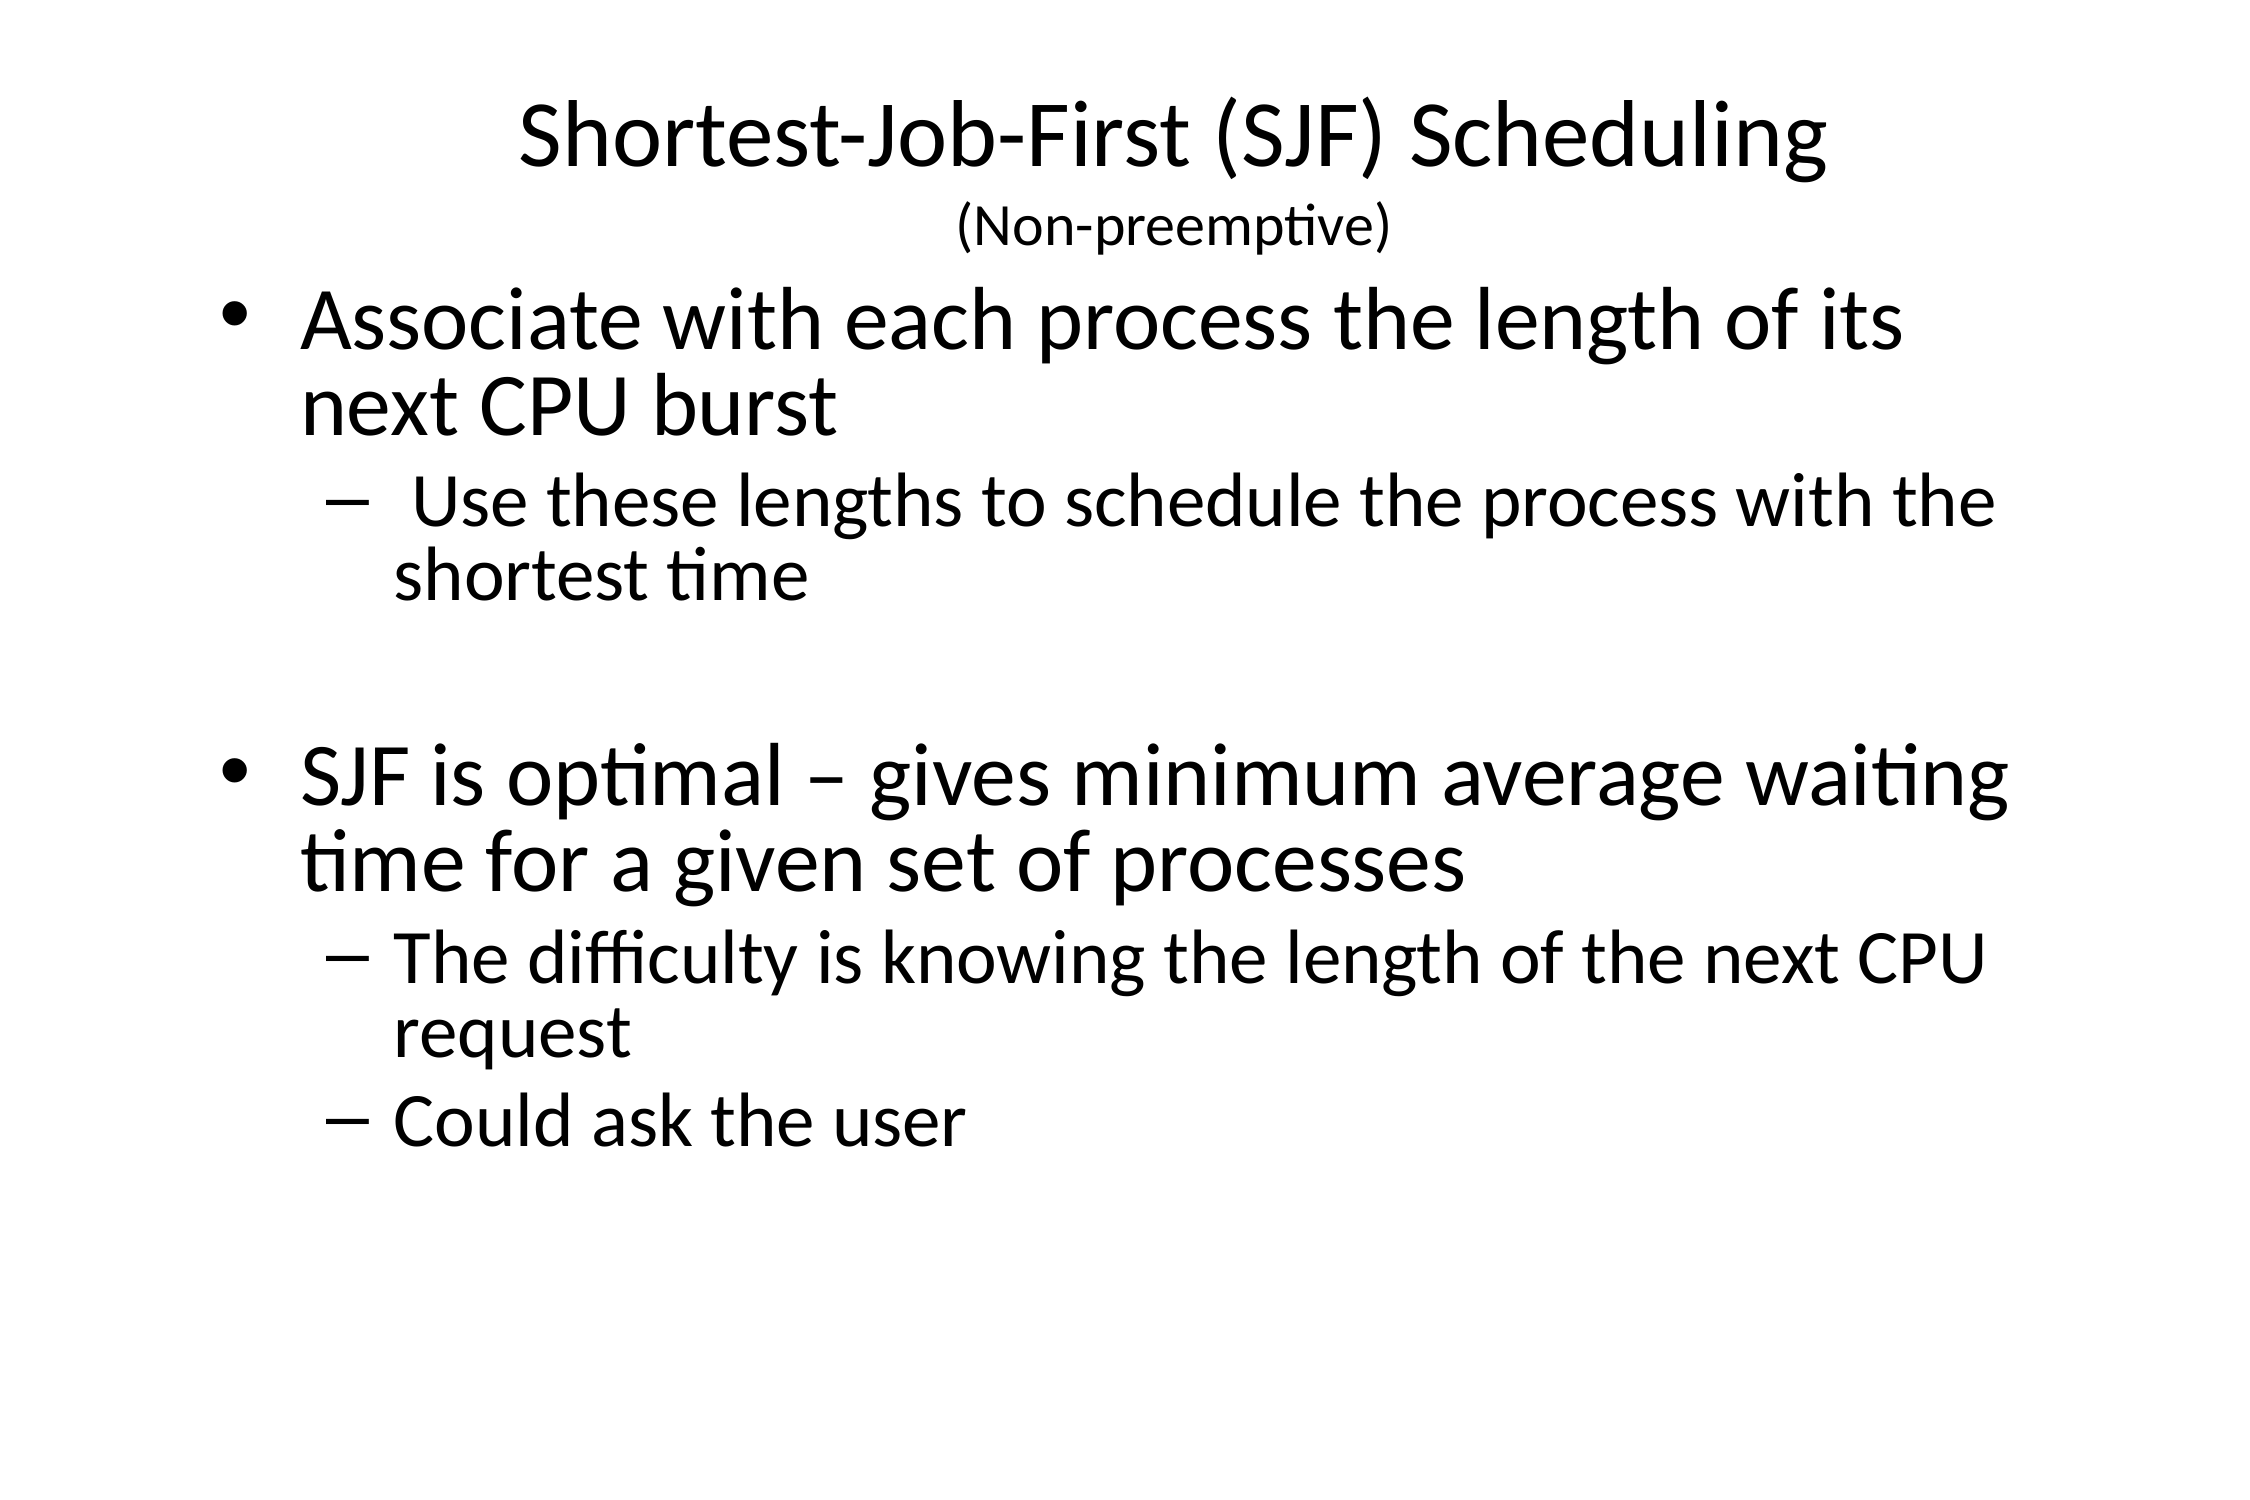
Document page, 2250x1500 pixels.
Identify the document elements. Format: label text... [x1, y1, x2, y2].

title Shortest-Job-First (SJF) Scheduling (Non-preemptive) [210, 60, 2138, 270]
list Associate with each process the length of its next CPU burst Use these lengths to schedule the process with the shortest time SJF is optimal – gives minimum average waiting time for a given set of processes The difficulty is knowing the length of the next CPU request Could ask the user [198, 269, 2061, 1261]
